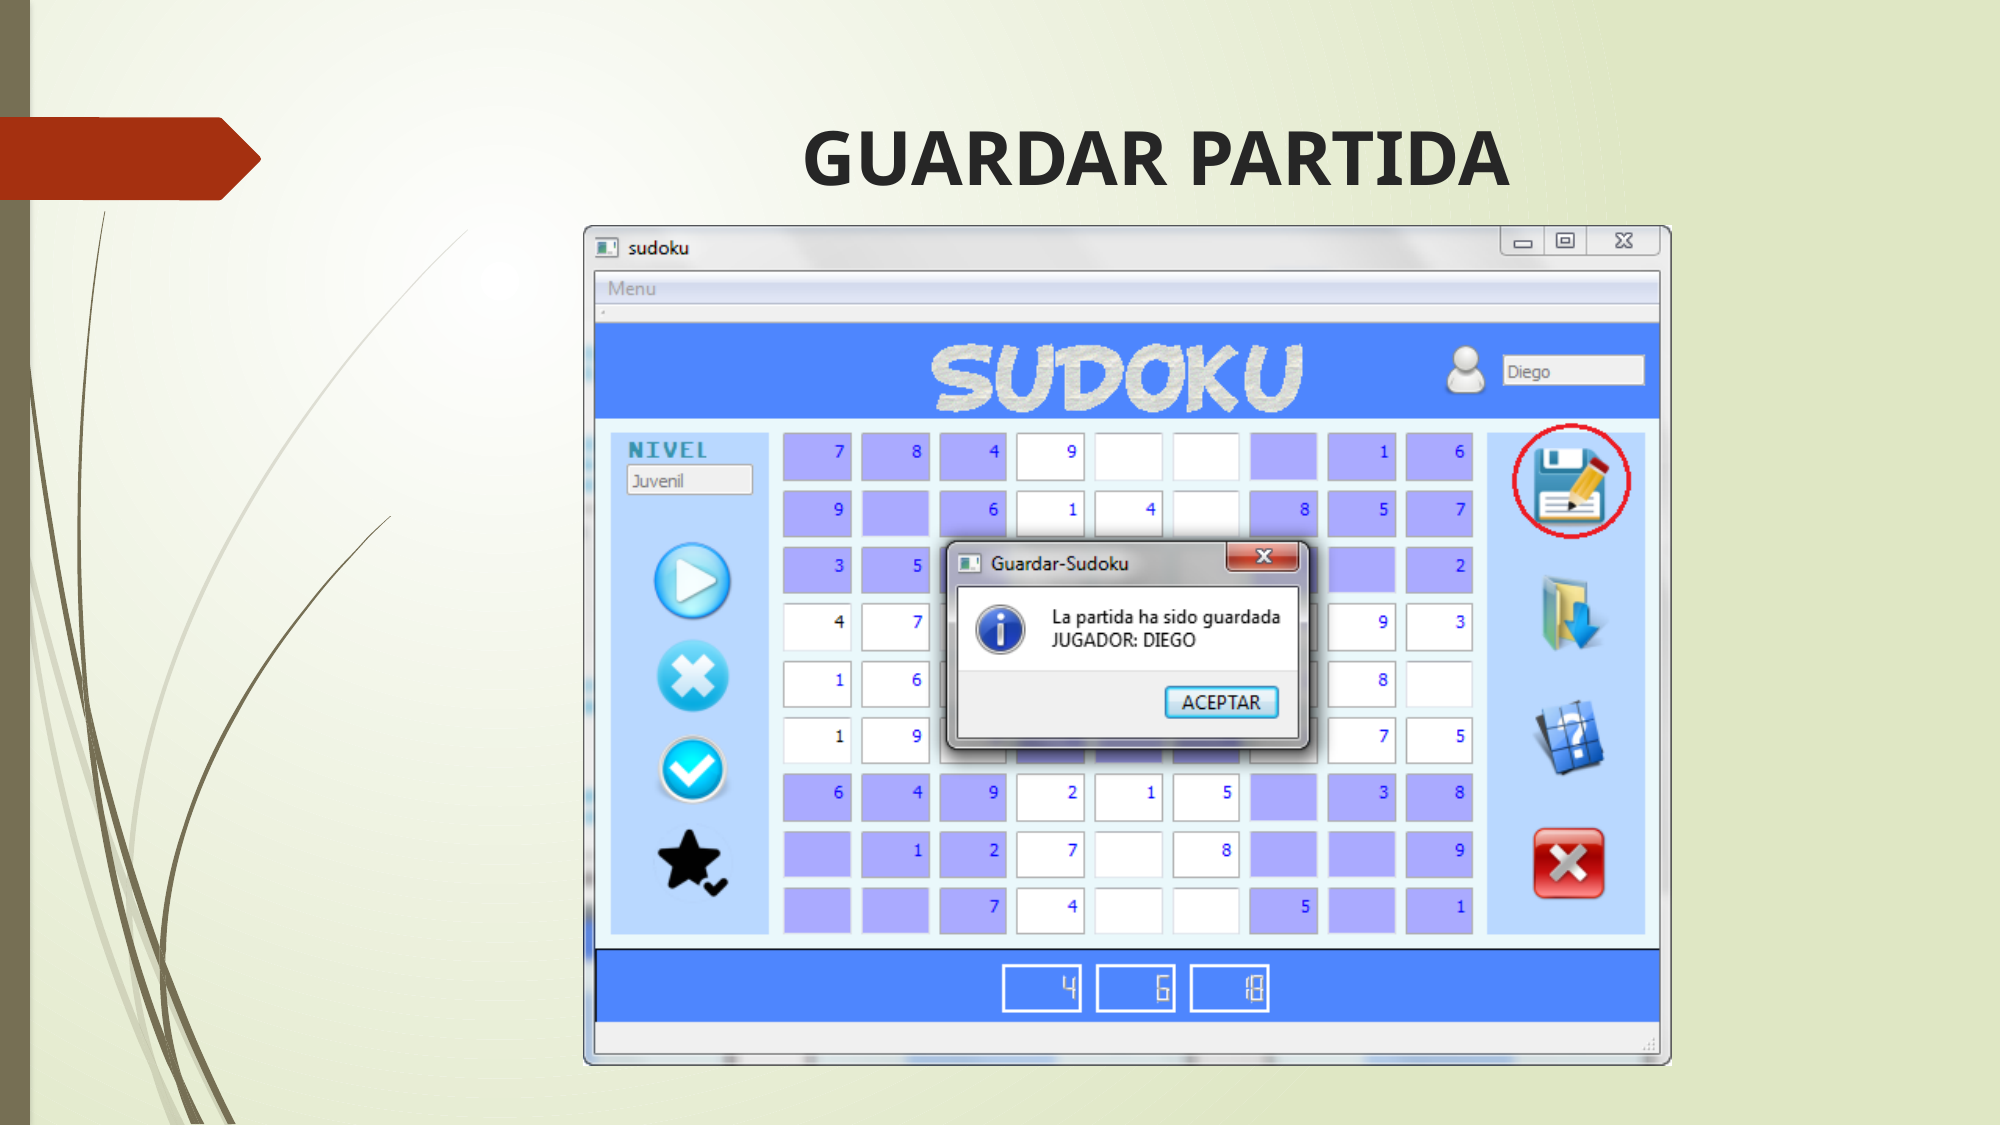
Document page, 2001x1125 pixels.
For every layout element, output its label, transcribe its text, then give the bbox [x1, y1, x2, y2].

title GUARDAR PARTIDA [425, 102, 1888, 313]
picture [583, 224, 1672, 1066]
